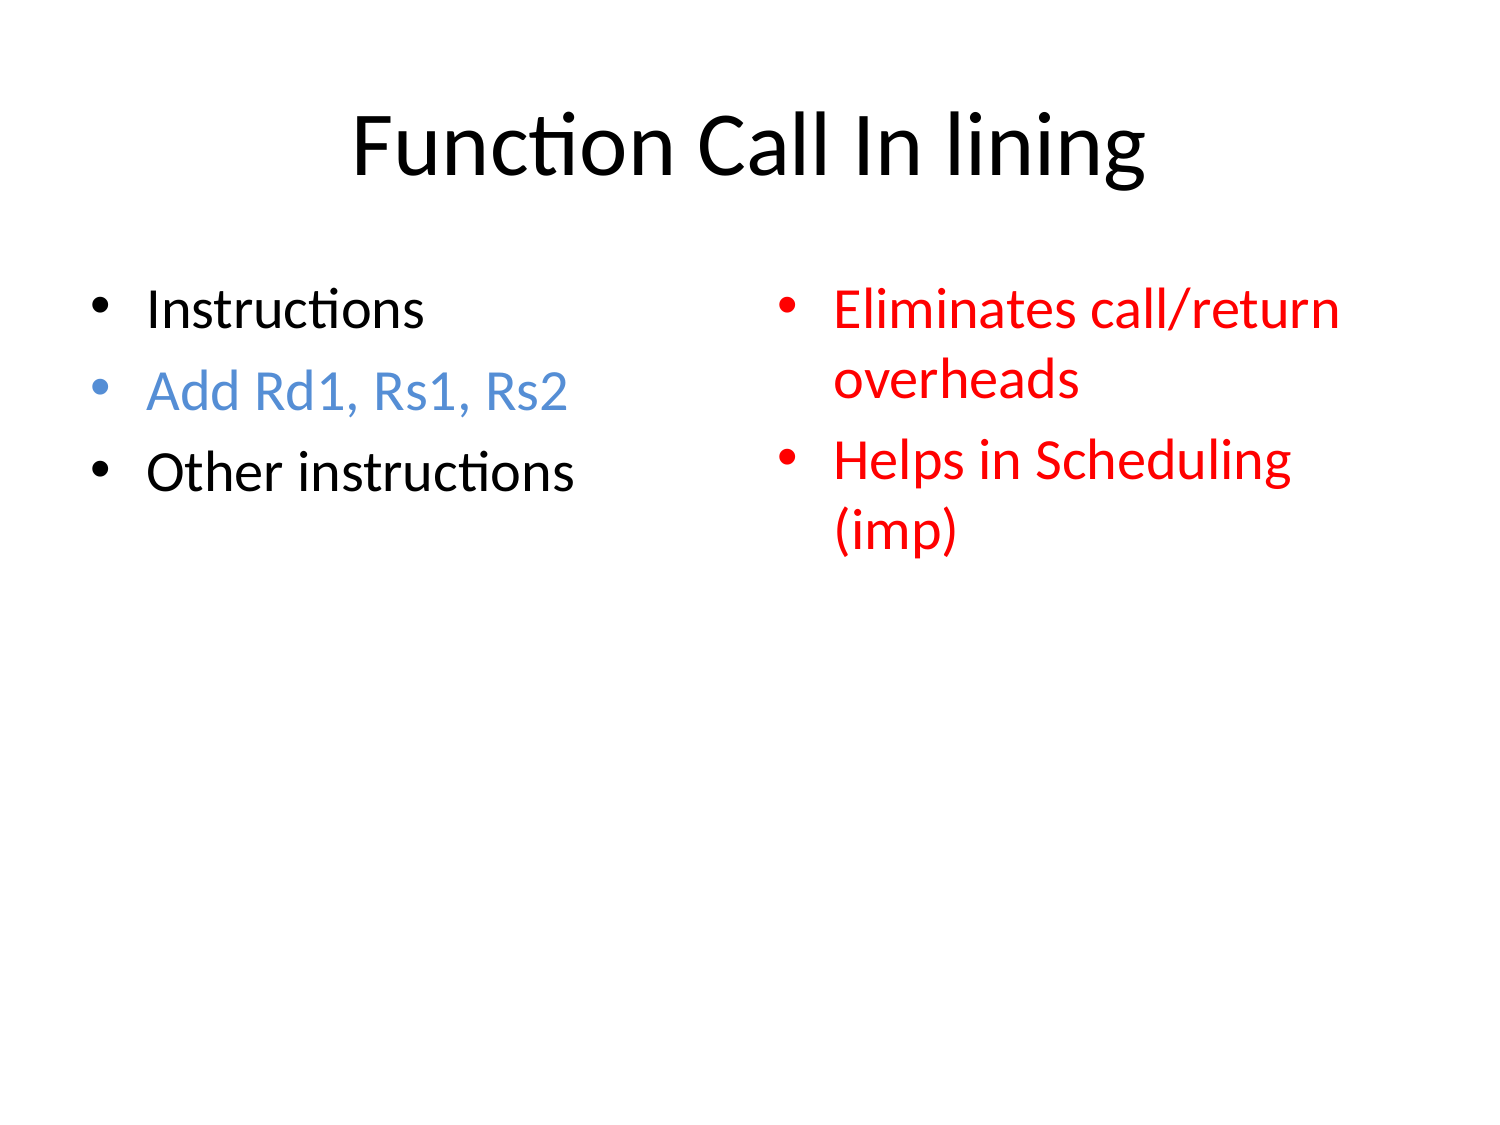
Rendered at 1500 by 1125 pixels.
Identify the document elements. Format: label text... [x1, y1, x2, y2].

list Instructions Add Rd1, Rs1, Rs2 Other instructions [75, 262, 738, 1005]
list Eliminates call/return overheads Helps in Scheduling (imp) [762, 262, 1425, 1005]
title Function Call In lining [75, 45, 1425, 233]
